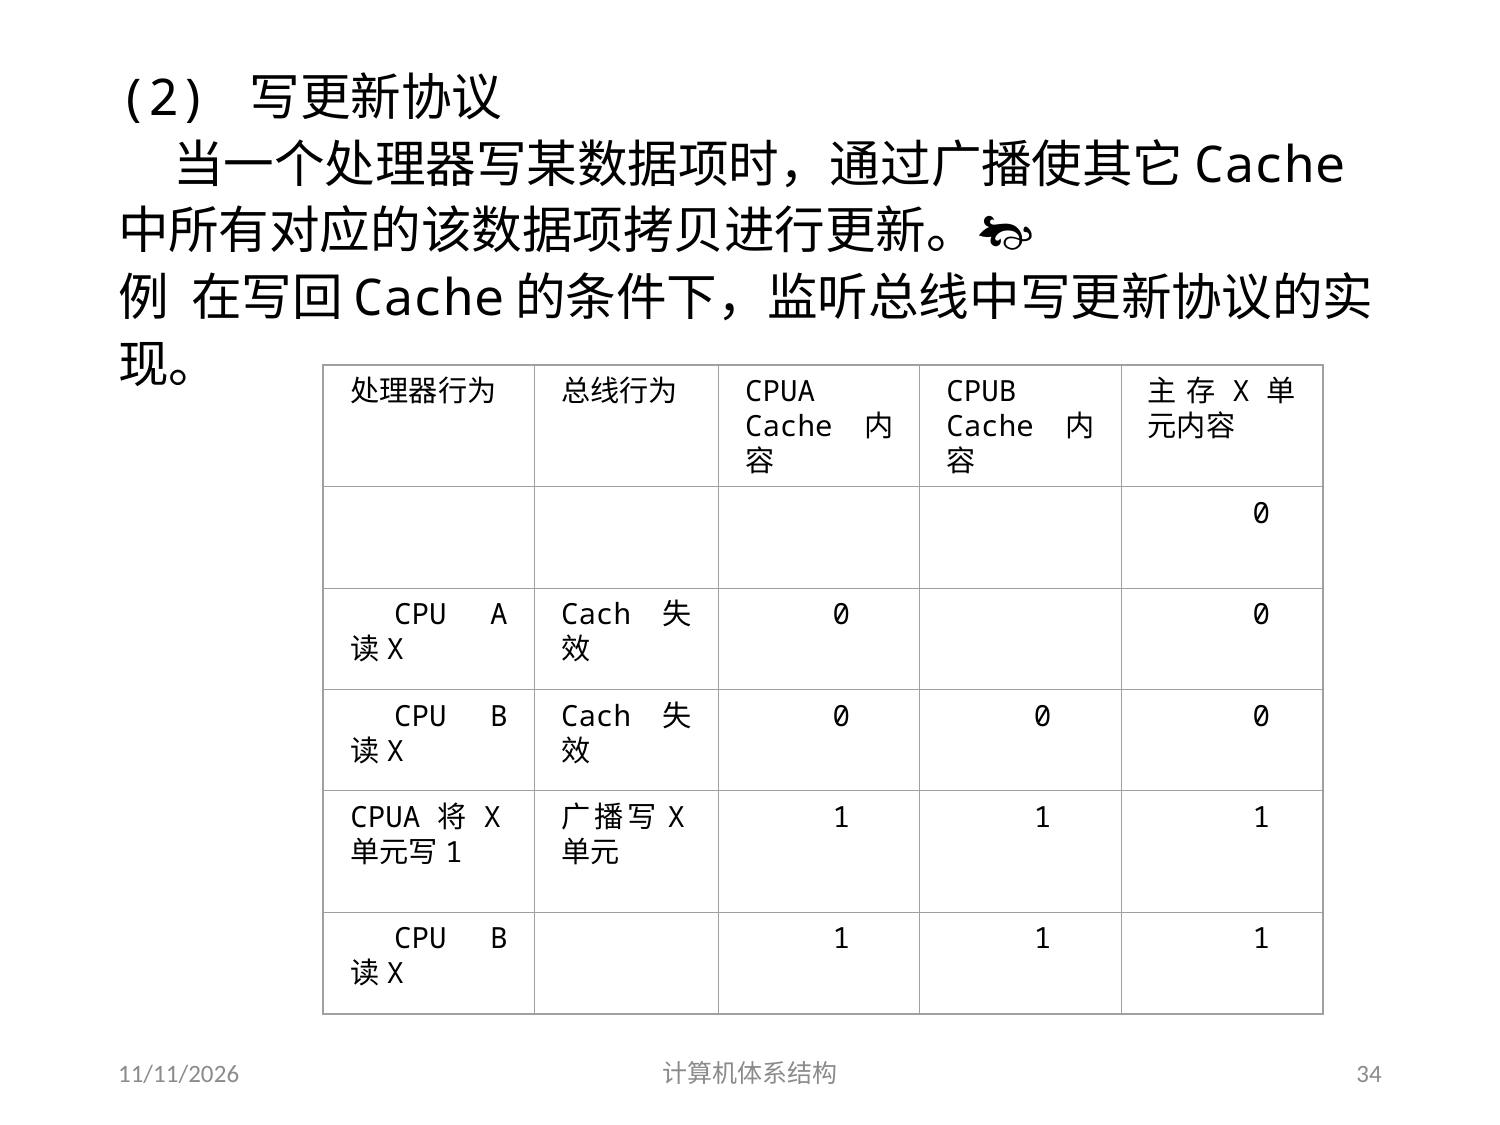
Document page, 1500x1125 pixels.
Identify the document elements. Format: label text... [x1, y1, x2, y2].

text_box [323, 364, 1324, 1015]
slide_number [103, 1042, 441, 1103]
list (2) 写更新协议 当一个处理器写某数据项时，通过广播使其它Cache中所有对应的该数据项拷贝进行更新。 例 在写回Cache的条件下，监听总线中写更新协议的实现。 [103, 51, 1397, 401]
slide_number 34 [1059, 1042, 1397, 1103]
footer 计算机体系结构 [496, 1042, 1004, 1103]
